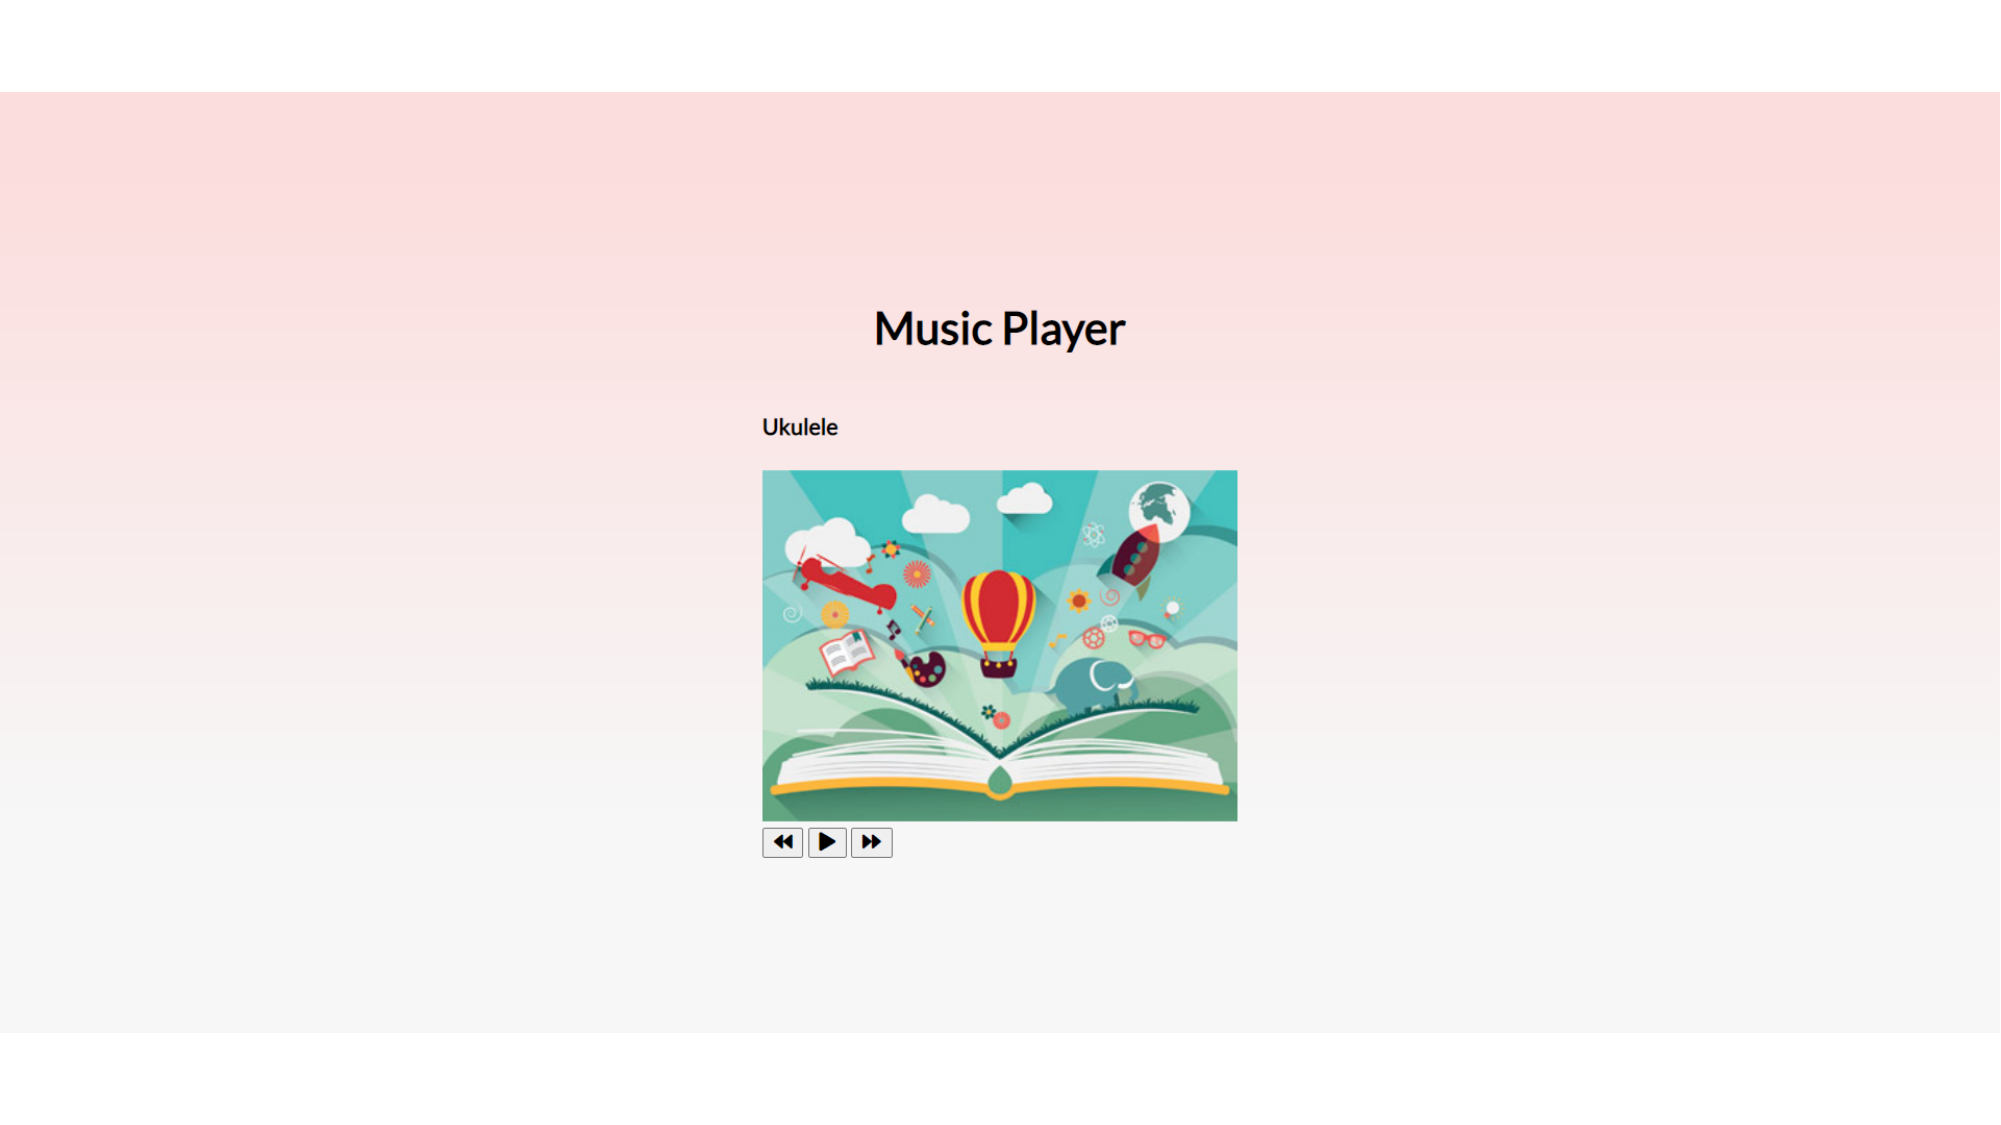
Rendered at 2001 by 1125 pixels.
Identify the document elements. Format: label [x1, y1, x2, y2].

picture [0, 92, 2000, 1033]
